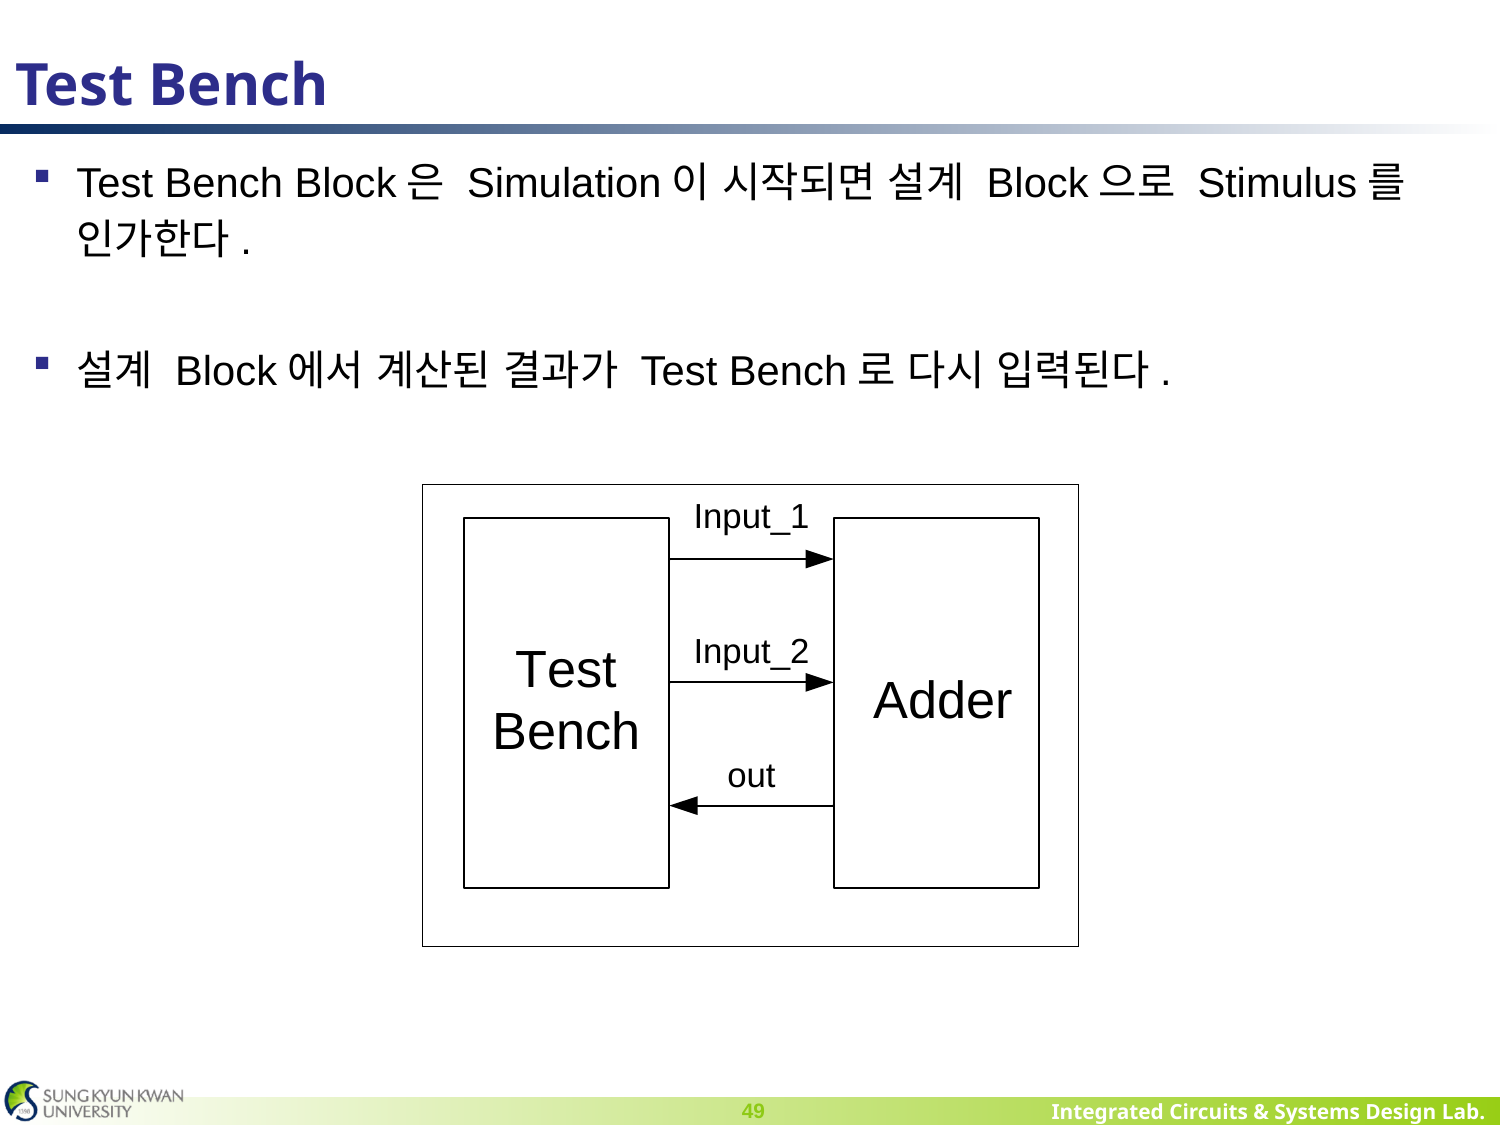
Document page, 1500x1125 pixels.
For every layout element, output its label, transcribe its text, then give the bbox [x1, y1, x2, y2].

title Test Bench [0, 35, 1500, 130]
list Test Bench Block은 Simulation이 시작되면 설계 Block으로 Stimulus를 인가한다. 설계 Block에서 계산된 결과가 Test Bench로 다시 입력된다. [17, 141, 1481, 1077]
text_box [422, 484, 1078, 947]
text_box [459, 488, 1044, 893]
picture [3, 1080, 184, 1122]
